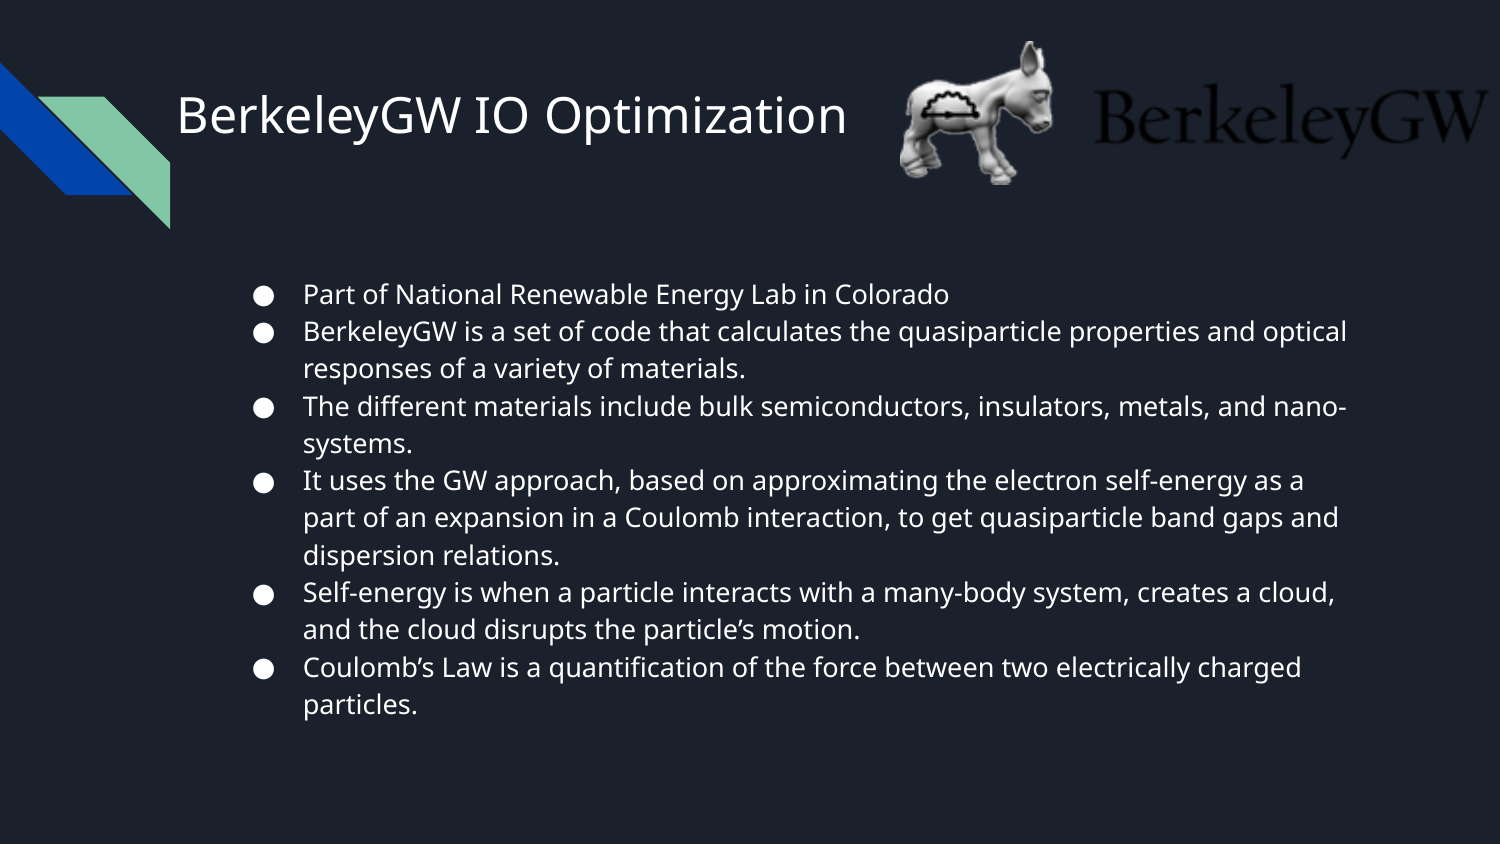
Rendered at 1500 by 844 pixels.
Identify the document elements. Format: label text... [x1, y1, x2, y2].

title BerkeleyGW IO Optimization [161, 68, 1317, 218]
picture [900, 41, 1492, 186]
list Part of National Renewable Energy Lab in Colorado BerkeleyGW is a set of code that calculates the quasiparticle properties and optical responses of a variety of materials. The different materials include bulk semiconductors, insulators, metals, and nano-systems. It uses the GW approach, based on approximating the electron self-energy as a part of an expansion in a Coulomb interaction, to get quasiparticle band gaps and dispersion relations. Self-energy is when a particle interacts with a many-body system, creates a cloud, and the cloud disrupts the particle’s motion. Coulomb’s Law is a quantification of the force between two electrically charged particles. [212, 257, 1368, 735]
